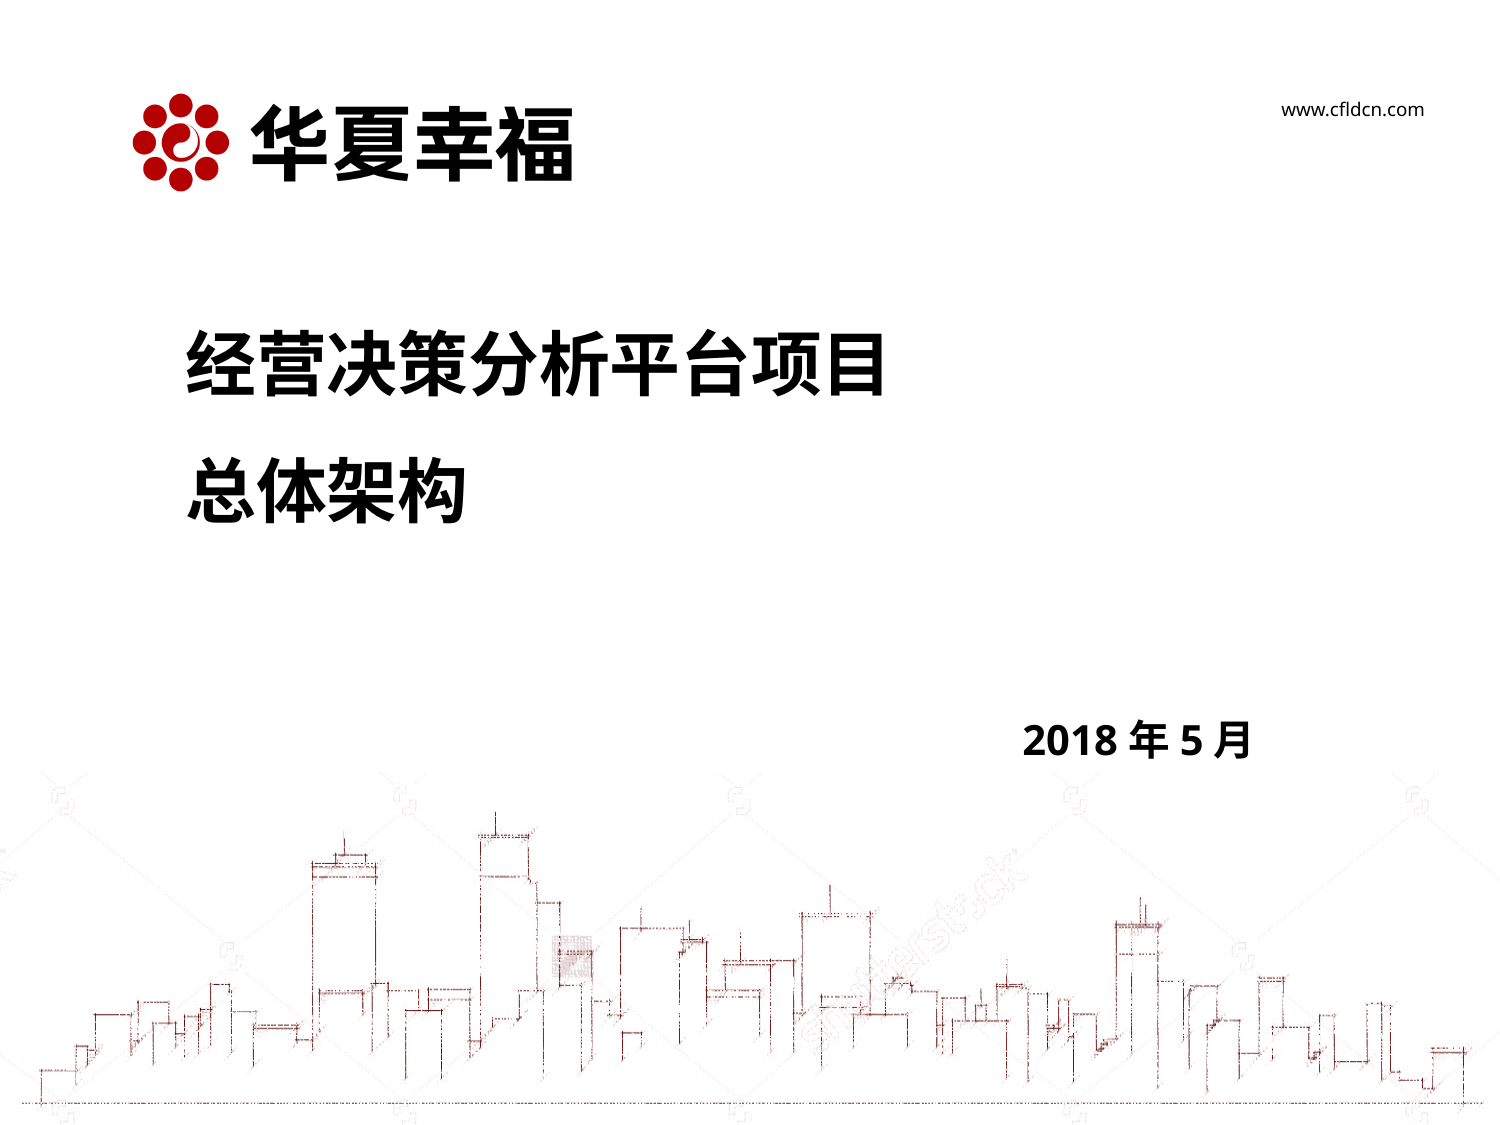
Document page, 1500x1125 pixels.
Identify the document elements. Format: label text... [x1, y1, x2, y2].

text_box 2018年5月 [1007, 656, 1271, 772]
text_box 经营决策分析平台项目 总体架构 [170, 393, 1487, 543]
picture [125, 85, 579, 200]
picture [0, 772, 1500, 1124]
